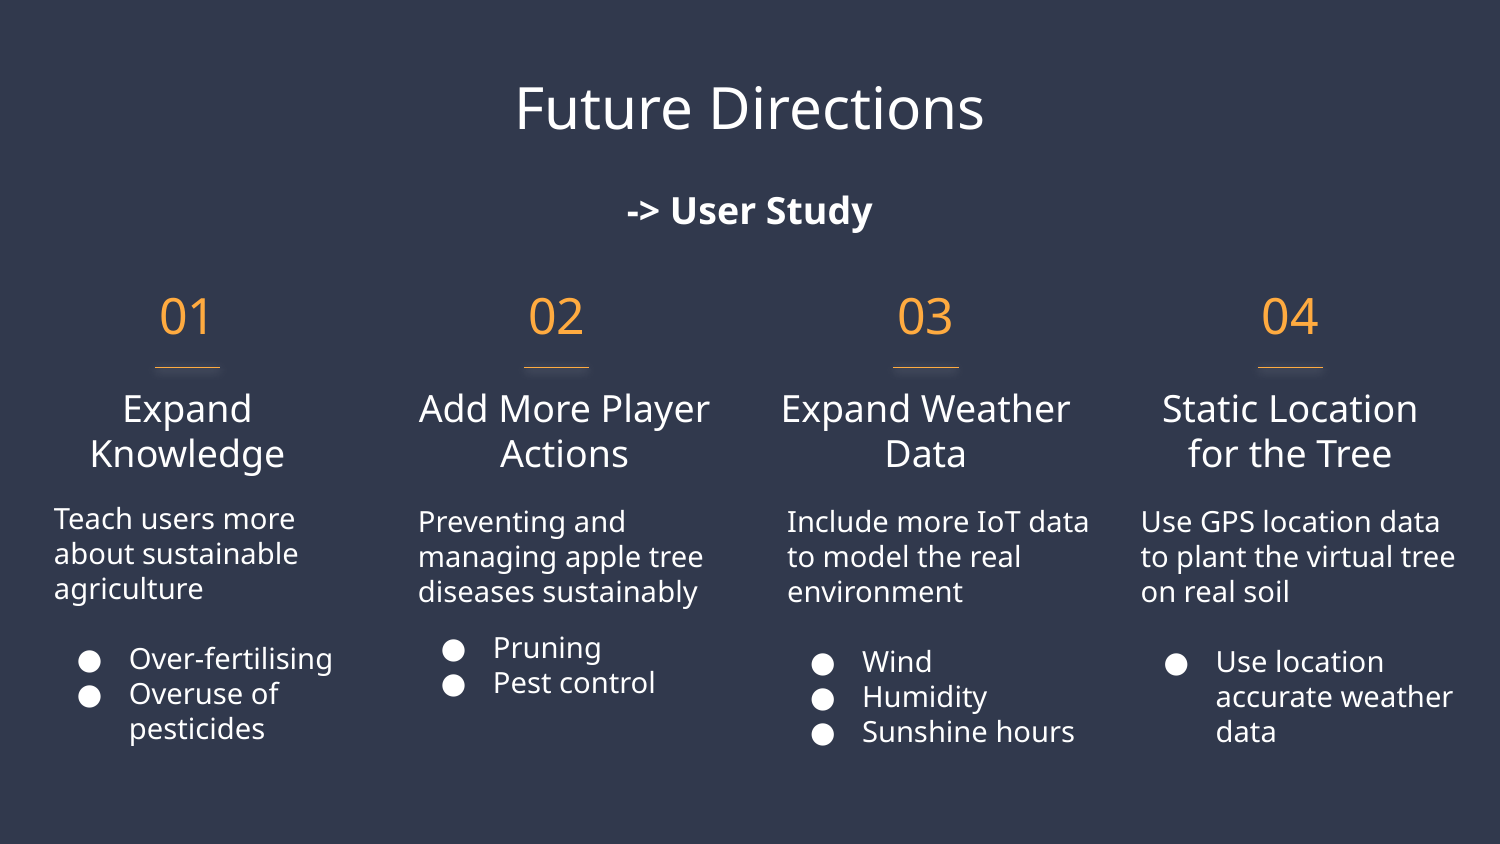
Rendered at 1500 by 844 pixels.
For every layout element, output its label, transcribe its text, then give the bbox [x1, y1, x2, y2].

text_box Static Location for the Tree [1120, 399, 1460, 490]
text_box Use GPS location data to plant the virtual tree on real soil Use location accurate weather data [1125, 488, 1482, 757]
text_box 04 [1120, 240, 1460, 360]
text_box Expand Weather Data [756, 399, 1096, 490]
text_box Teach users more about sustainable agriculture Over-fertilising Overuse of pesticides [38, 485, 378, 802]
text_box 03 [756, 240, 1096, 360]
text_box Add More Player Actions [389, 399, 740, 490]
text_box Future Directions [68, 56, 1431, 157]
text_box Include more IoT data to model the real environment Wind Humidity Sunshine hours [772, 488, 1112, 786]
text_box Expand Knowledge [18, 399, 358, 490]
text_box Preventing and managing apple tree diseases sustainably Pruning Pest control [402, 488, 742, 757]
text_box -> User Study [580, 157, 920, 248]
text_box 01 [18, 240, 358, 360]
text_box 02 [387, 240, 727, 360]
